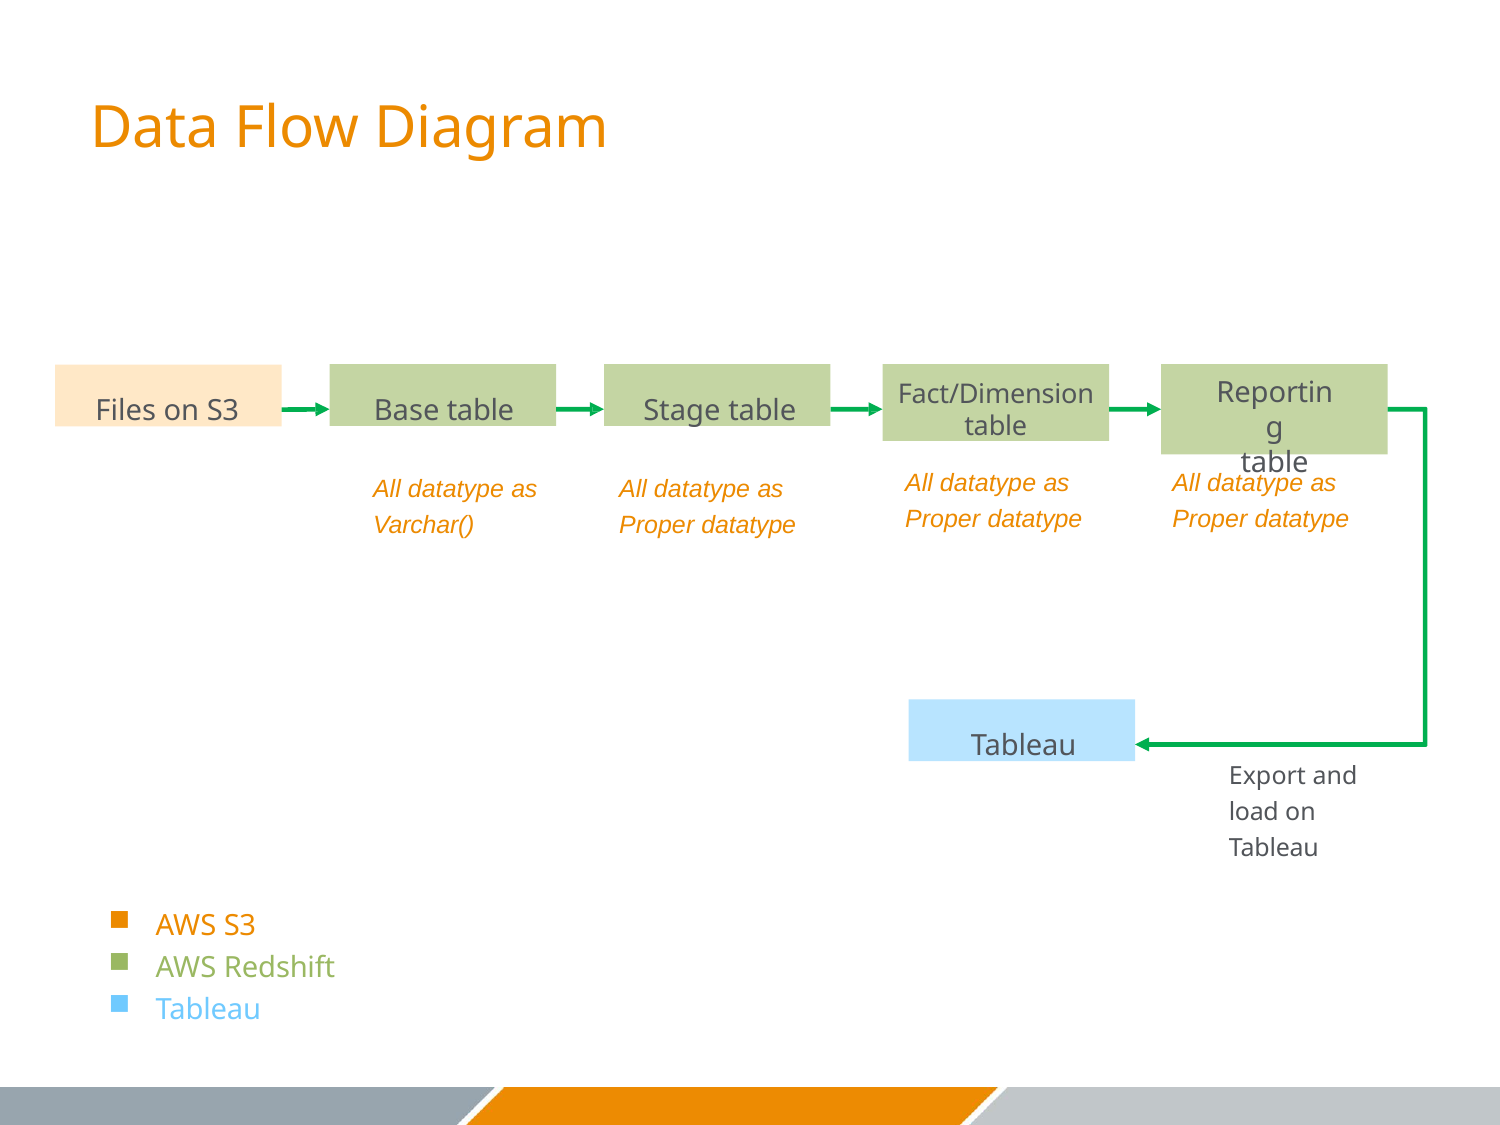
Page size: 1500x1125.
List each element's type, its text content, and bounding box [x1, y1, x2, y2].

text_box [1109, 402, 1162, 417]
text_box All datatype as Proper datatype [617, 464, 800, 539]
picture [0, 1087, 1500, 1125]
text_box Export and load on Tableau [1226, 751, 1406, 862]
text_box Base table [329, 364, 557, 426]
text_box Fact/Dimension table [882, 364, 1110, 441]
text_box All datatype as Varchar() [371, 464, 539, 539]
text_box [830, 402, 883, 417]
text_box All datatype as Proper datatype [903, 458, 1086, 533]
text_box Tableau [908, 699, 1136, 762]
text_box [556, 402, 605, 417]
text_box Files on S3 [55, 364, 282, 427]
text_box Reporting table [1209, 371, 1341, 458]
text_box AWS S3 AWS Redshift Tableau [106, 897, 339, 1025]
text_box Stage table [604, 364, 831, 426]
title Data Flow Diagram [56, 67, 812, 277]
text_box [1135, 406, 1428, 752]
text_box All datatype as Proper datatype [1170, 458, 1353, 533]
text_box [1161, 364, 1388, 455]
text_box [281, 402, 330, 417]
